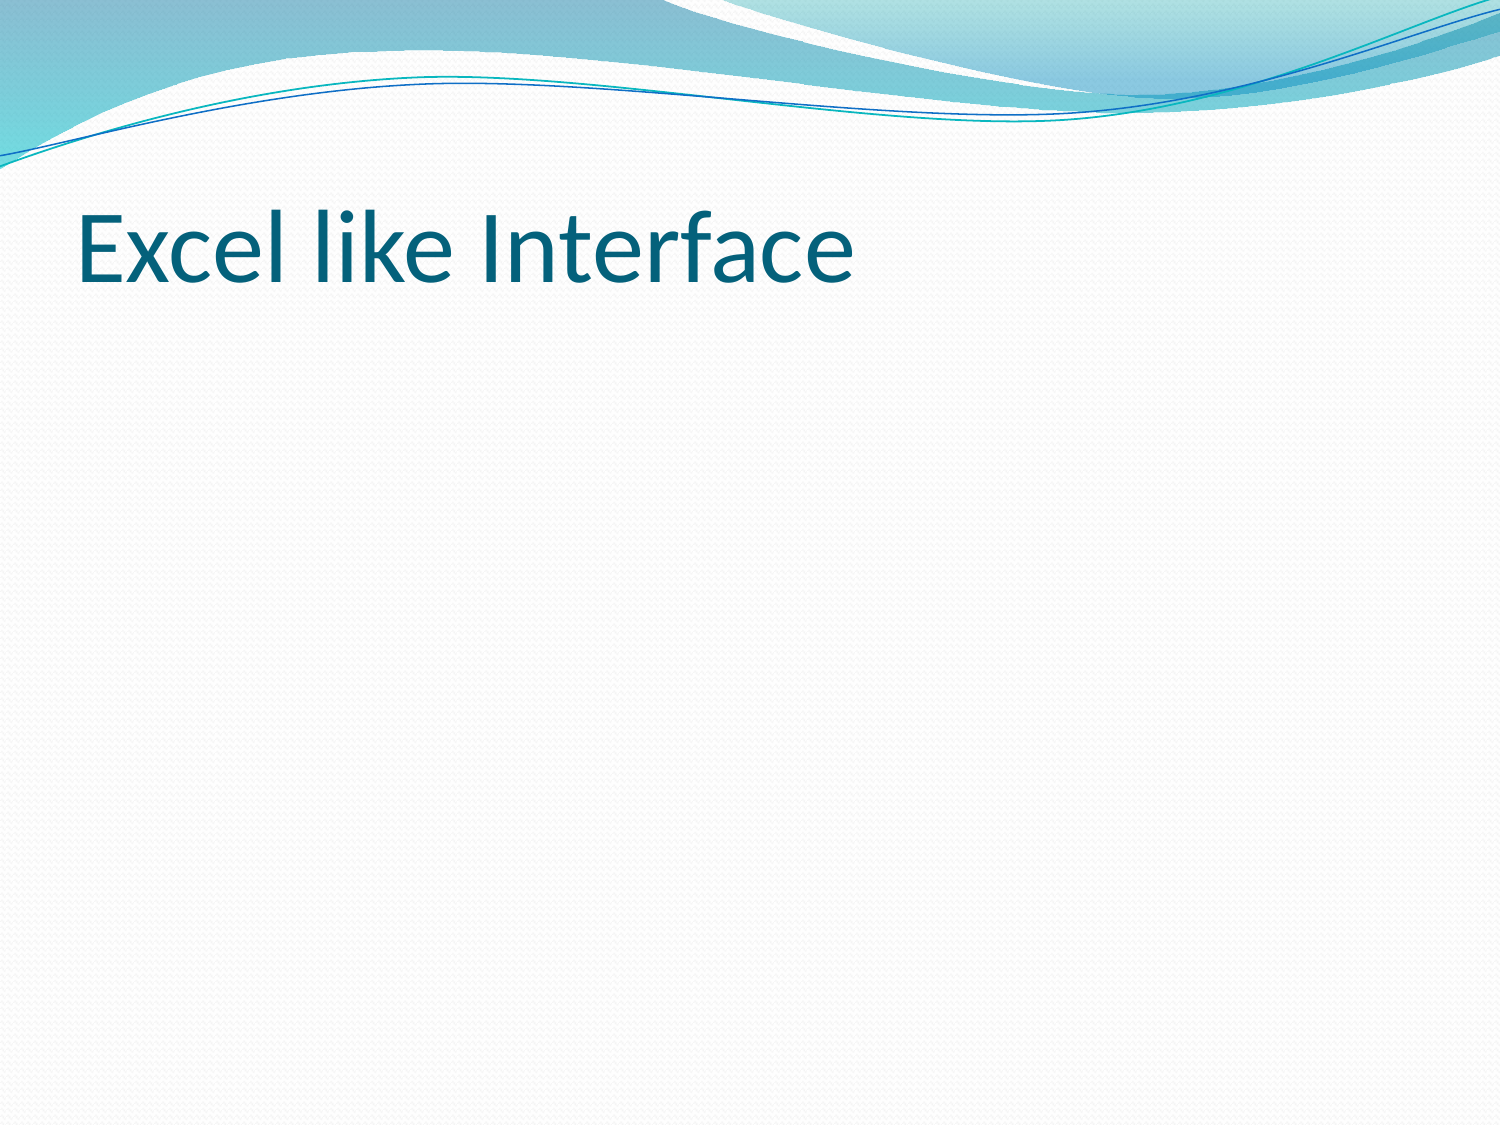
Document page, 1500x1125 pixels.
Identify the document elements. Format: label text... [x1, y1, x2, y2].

title Excel like Interface [75, 115, 1425, 303]
